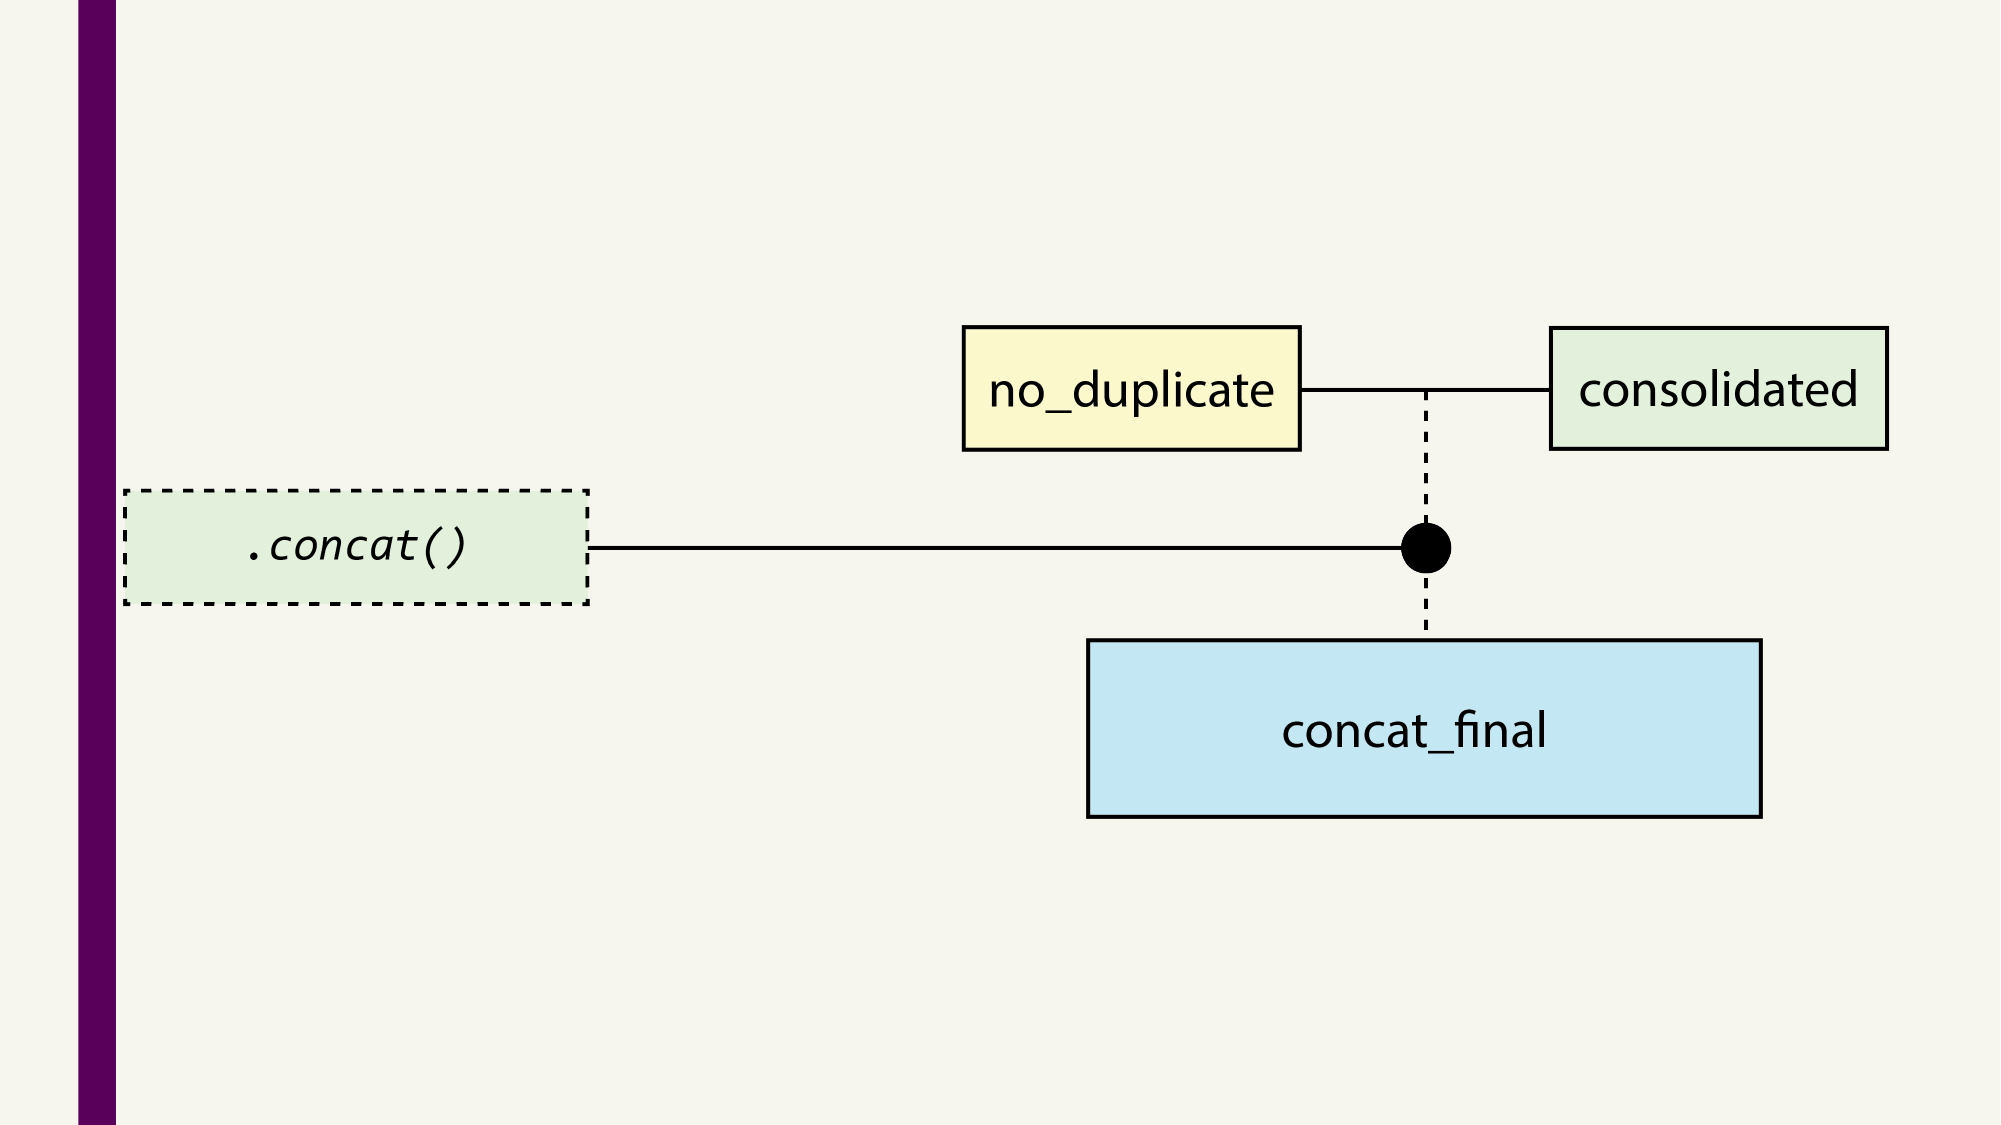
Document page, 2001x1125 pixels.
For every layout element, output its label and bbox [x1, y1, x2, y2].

picture [62, 277, 1938, 848]
